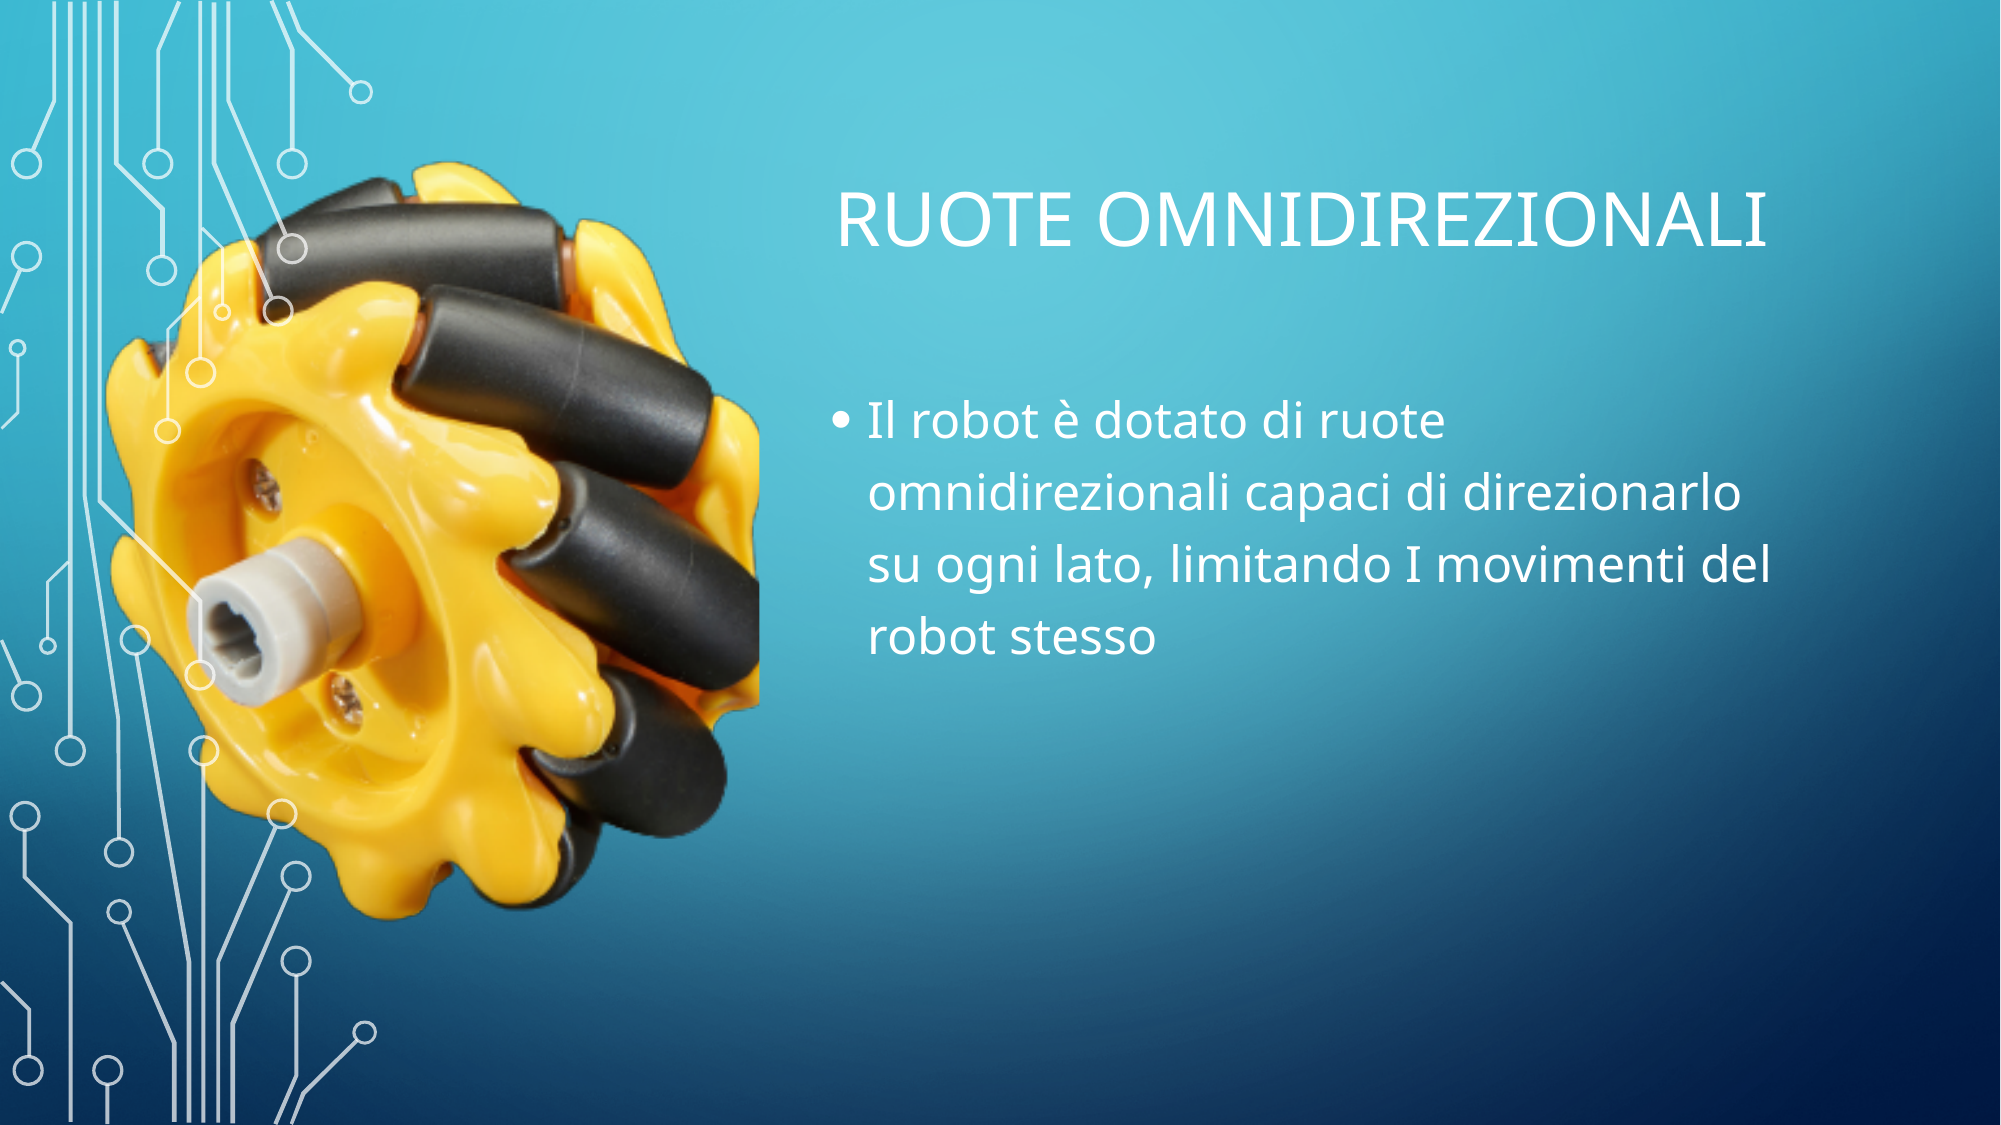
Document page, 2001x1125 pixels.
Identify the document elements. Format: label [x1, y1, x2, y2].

text_box [0, 0, 379, 1125]
text_box [760, 0, 2000, 1125]
picture [379, 0, 760, 1125]
